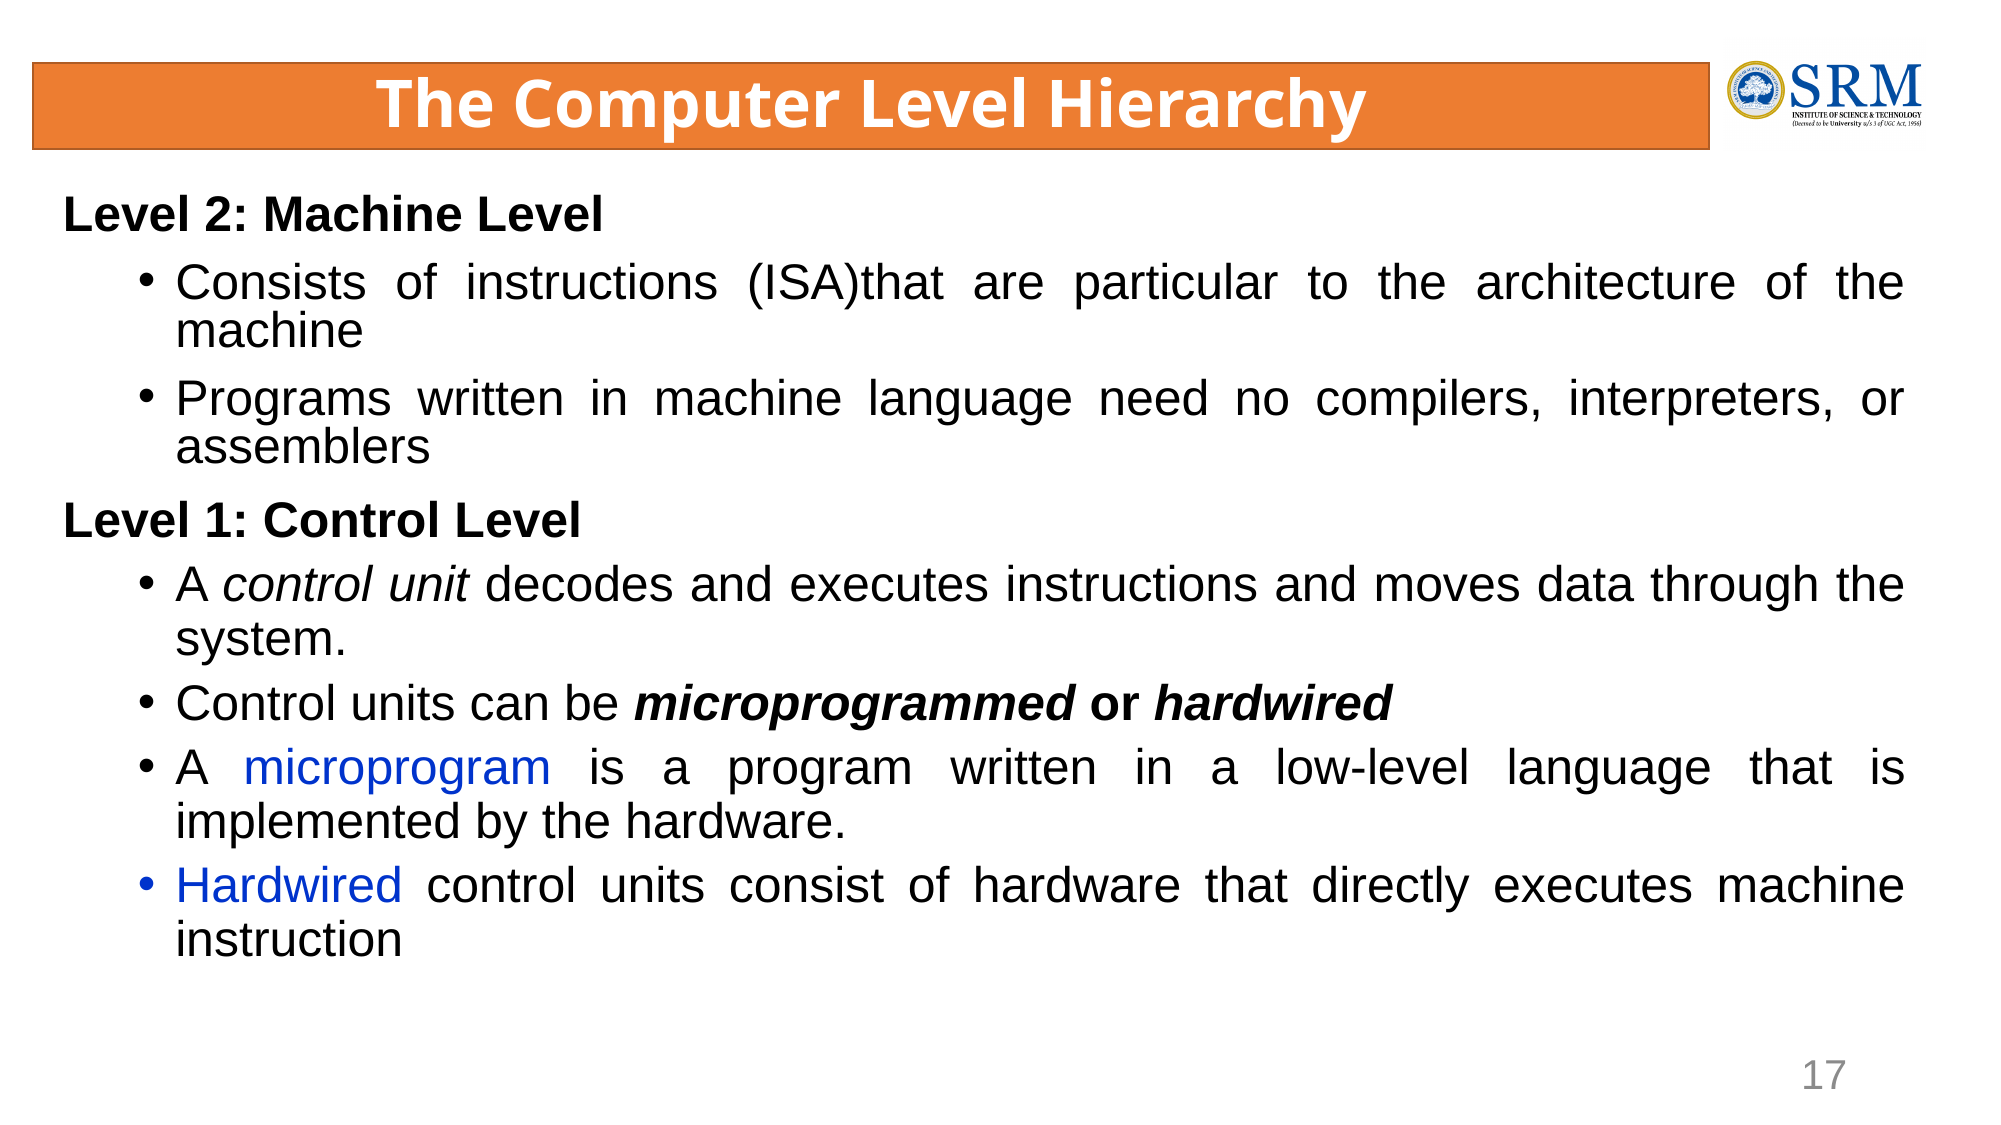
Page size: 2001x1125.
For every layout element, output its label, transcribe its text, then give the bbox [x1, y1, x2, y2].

title The Computer Level Hierarchy [32, 62, 1710, 150]
list Level 2: Machine Level Consists of instructions (ISA)that are particular to the architecture of the machine Programs written in machine language need no compilers, interpreters, or assemblers Level 1: Control Level A control unit decodes and executes instructions and moves data through the system. Control units can be microprogrammed or hardwired A microprogram is a program written in a low-level language that is implemented by the hardware. Hardwired control units consist of hardware that directly executes machine instruction [48, 186, 1922, 1006]
slide_number 17 [1412, 1042, 1863, 1103]
picture [1723, 37, 1926, 151]
